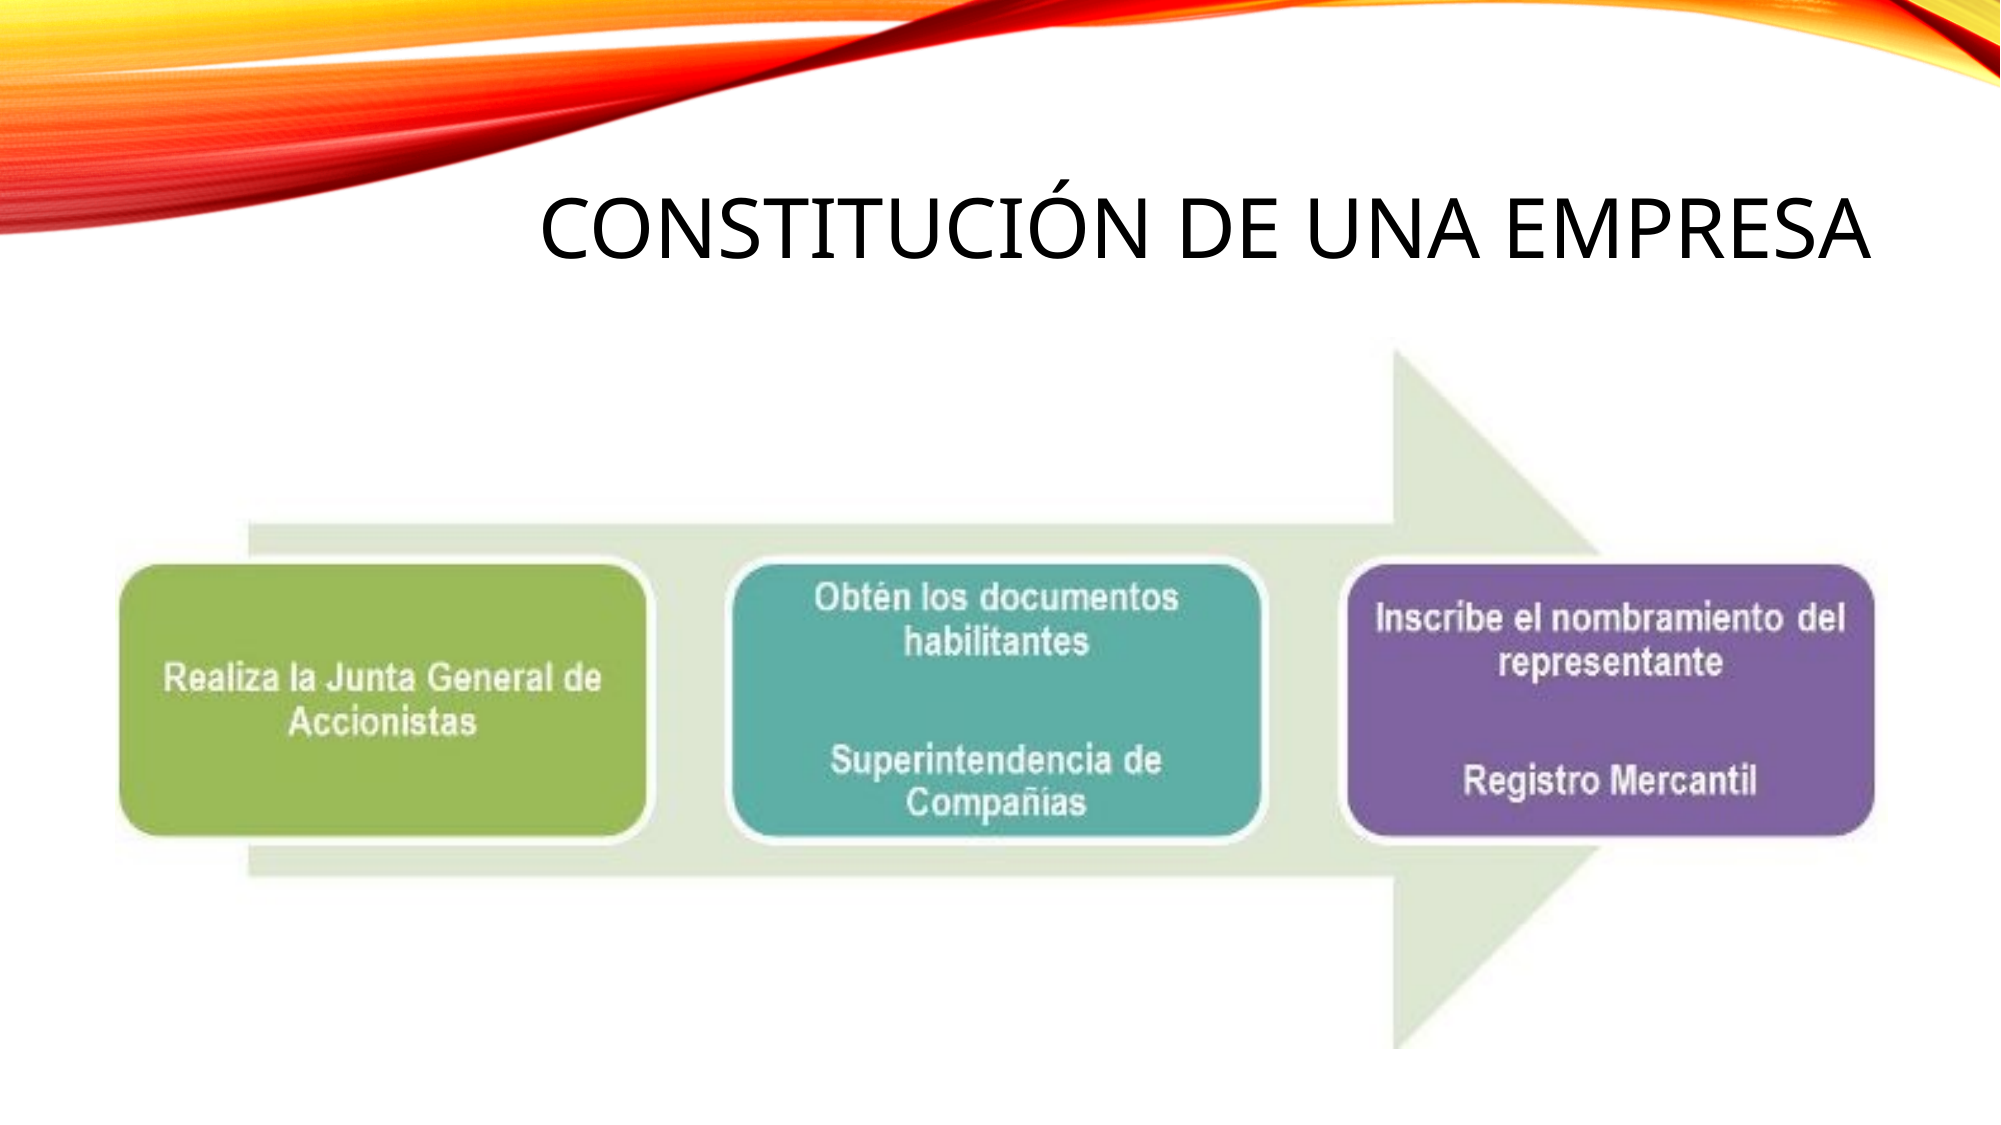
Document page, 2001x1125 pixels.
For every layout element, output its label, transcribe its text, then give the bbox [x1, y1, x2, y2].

title Constitución de una empresa [474, 125, 1888, 337]
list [115, 337, 1888, 1049]
picture [0, 0, 2000, 237]
